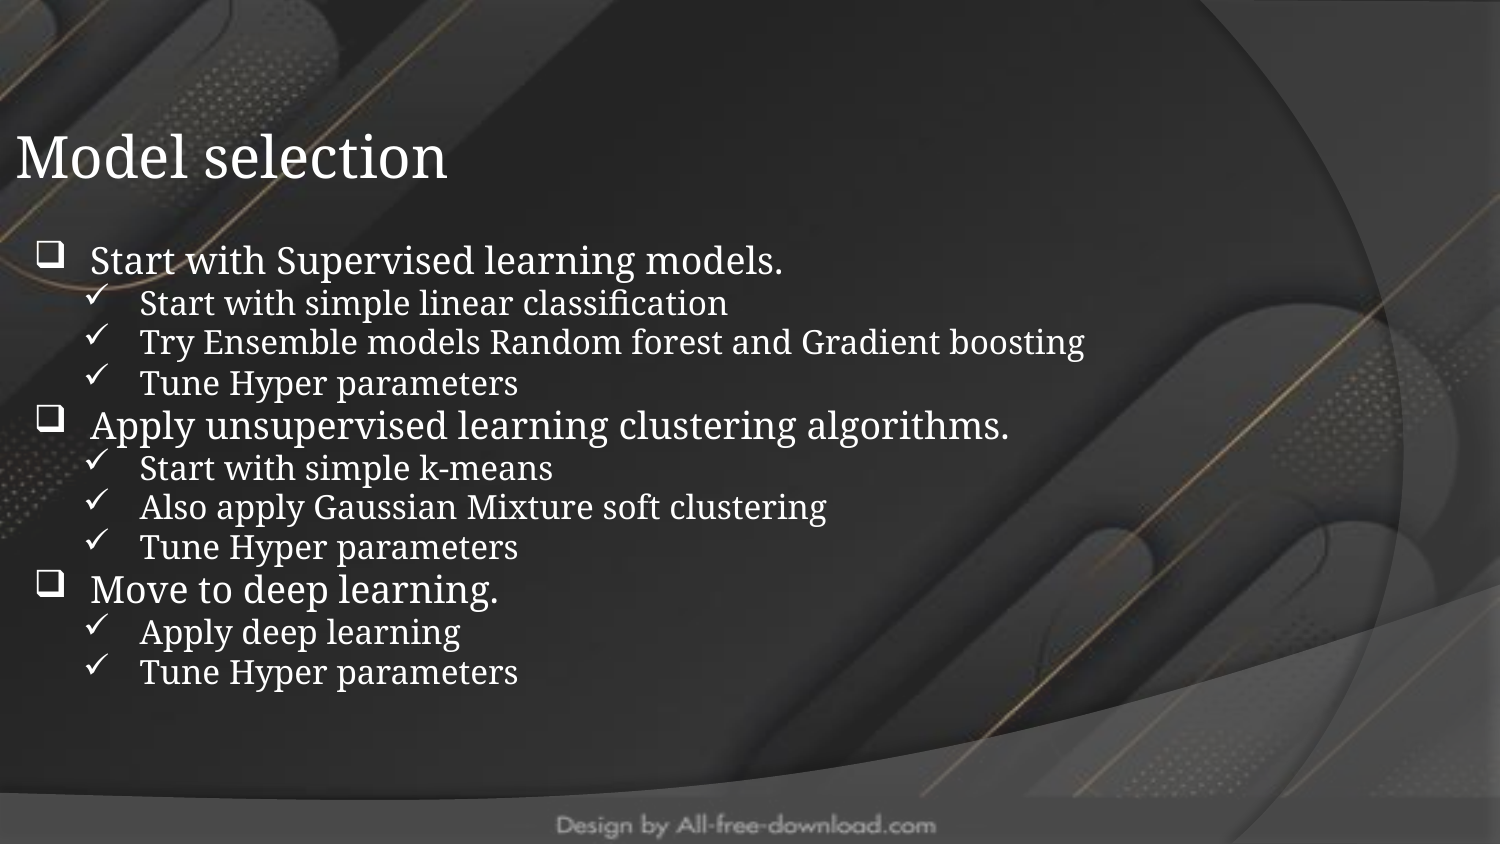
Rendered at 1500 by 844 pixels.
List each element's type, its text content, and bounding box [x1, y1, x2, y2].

subtitle Start with Supervised learning models. Start with simple linear classification Try Ensemble models Random forest and Gradient boosting Tune Hyper parameters Apply unsupervised learning clustering algorithms. Start with simple k-means Also apply Gaussian Mixture soft clustering Tune Hyper parameters Move to deep learning. Apply deep learning Tune Hyper parameters [0, 221, 1500, 631]
subtitle Model selection [0, 94, 1099, 179]
